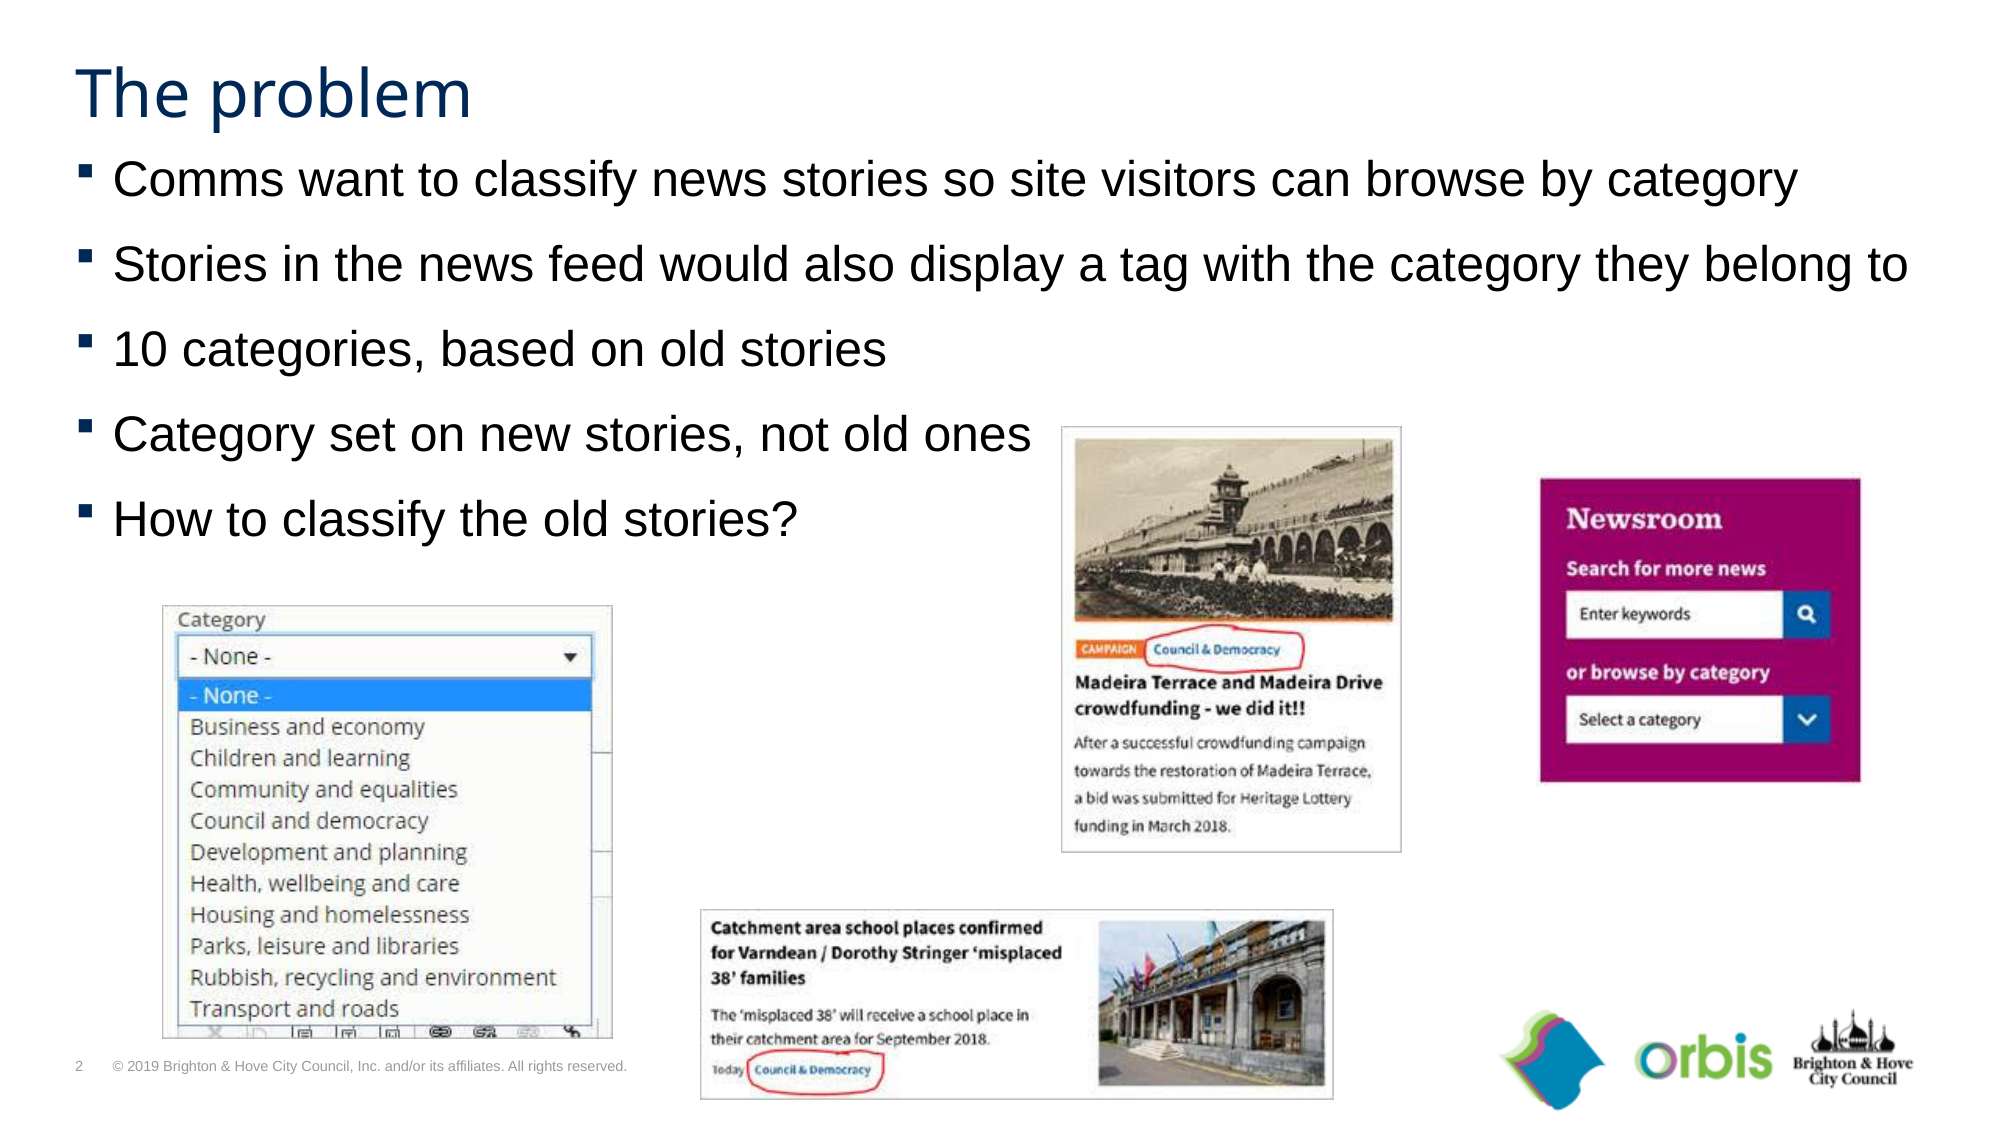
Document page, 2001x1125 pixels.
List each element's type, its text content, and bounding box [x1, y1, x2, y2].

list Comms want to classify news stories so site visitors can browse by category Stories in the news feed would also display a tag with the category they belong to 10 categories, based on old stories Category set on new stories, not old ones How to classify the old stories? [75, 146, 1925, 983]
picture [1623, 1004, 1925, 1097]
picture [1061, 426, 1402, 853]
title The problem [75, 60, 1925, 133]
picture [162, 605, 613, 1039]
picture [1536, 472, 1870, 787]
picture [1488, 996, 1609, 1116]
picture [700, 909, 1334, 1100]
